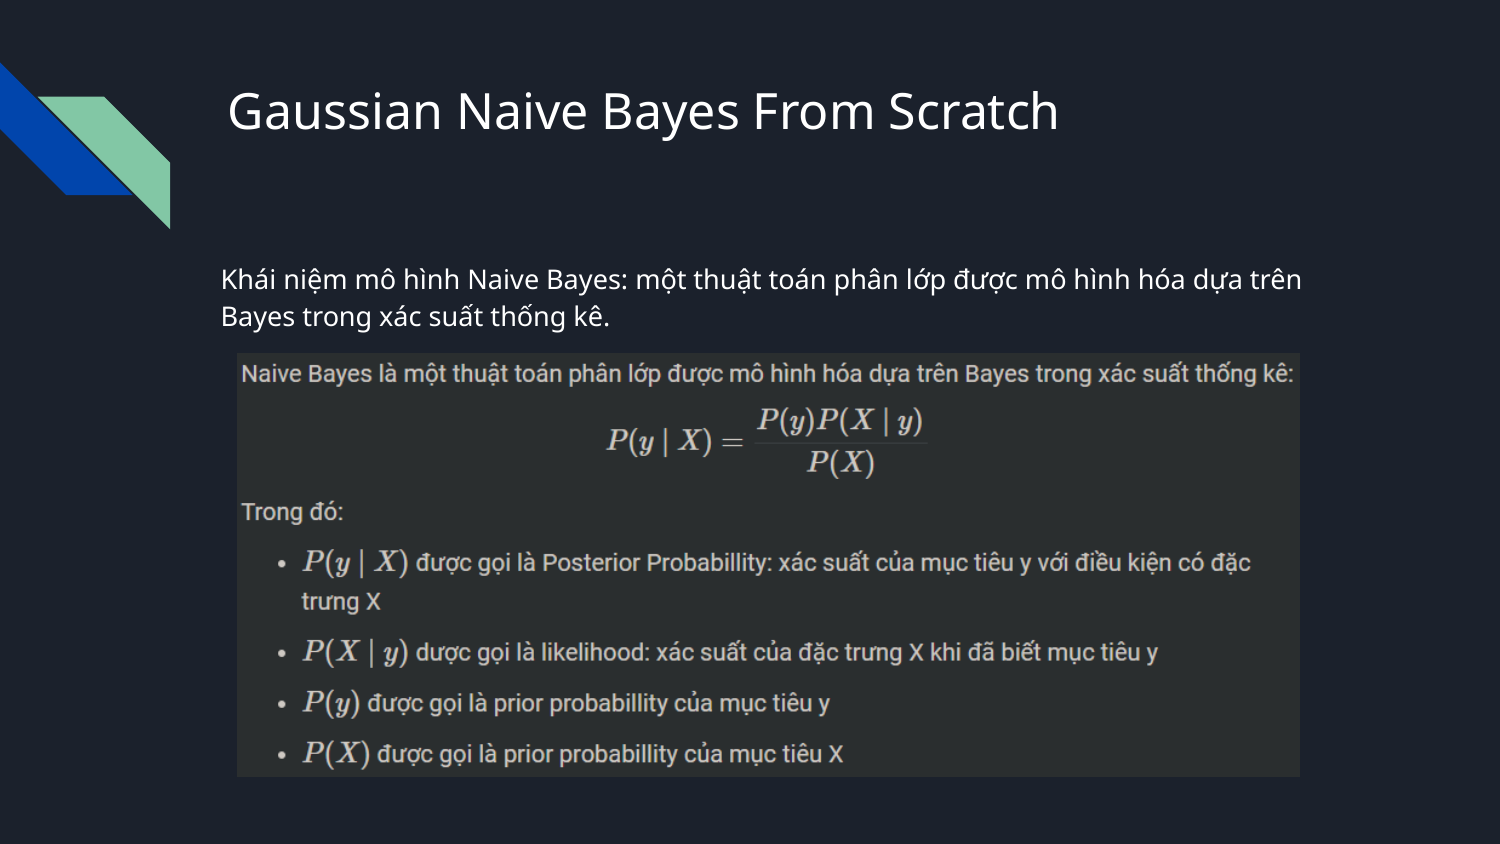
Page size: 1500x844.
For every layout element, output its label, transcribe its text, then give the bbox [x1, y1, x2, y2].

title Gaussian Naive Bayes From Scratch [212, 64, 1368, 215]
picture [237, 353, 1300, 778]
list Khái niệm mô hình Naive Bayes: một thuật toán phân lớp được mô hình hóa dựa trên Bayes trong xác suất thống kê. [205, 242, 1361, 422]
